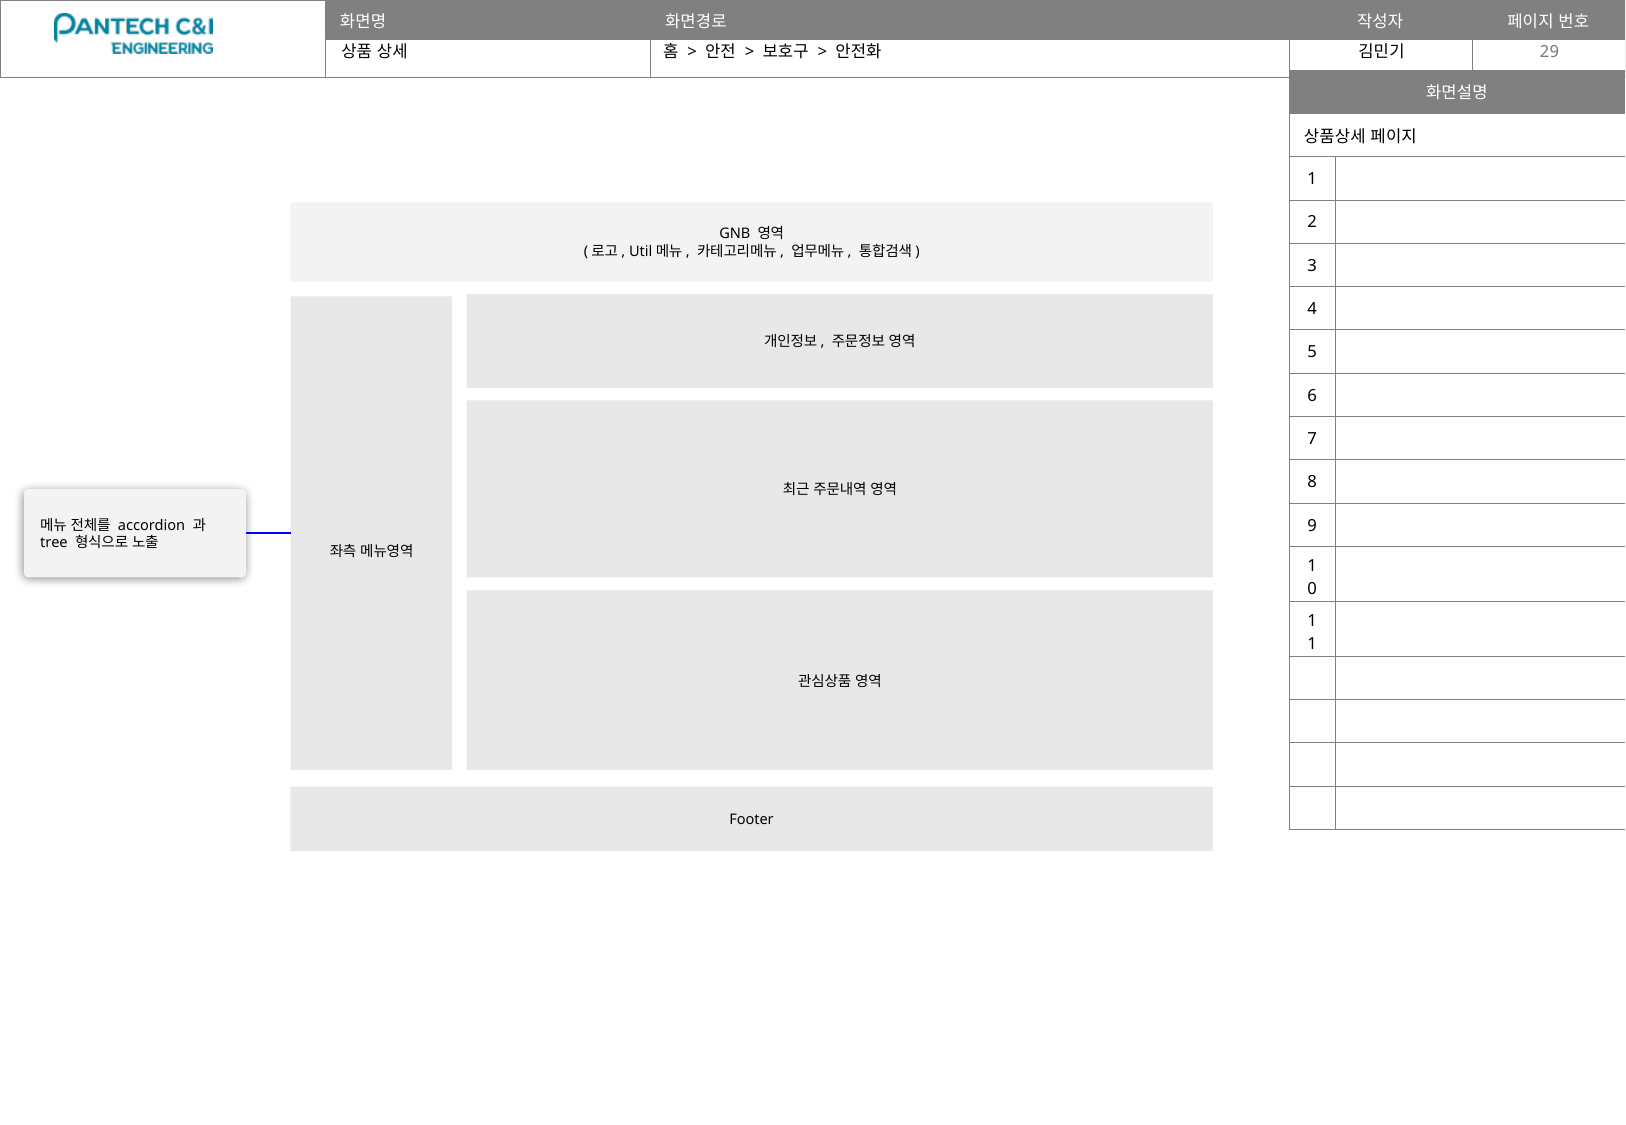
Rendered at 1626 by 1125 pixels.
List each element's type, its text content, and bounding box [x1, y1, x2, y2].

table_cell [1336, 504, 1625, 546]
table_cell 5 [1290, 330, 1335, 373]
text_box 최근 주문내역 영역 [466, 400, 1213, 578]
table_cell 1 [1290, 157, 1335, 200]
picture [54, 13, 213, 54]
table_cell [1336, 157, 1625, 200]
table_cell 9 [1290, 504, 1335, 546]
table_cell [1336, 374, 1625, 416]
text_box 홈 > 안전 > 보호구 > 안전화 [648, 33, 971, 68]
table_cell [1290, 700, 1335, 742]
table_cell [1336, 417, 1625, 459]
table_cell [1336, 460, 1625, 503]
text_box Footer [290, 786, 1213, 852]
text_box 관심상품 영역 [466, 590, 1213, 770]
table_cell 상품상세 페이지 [1290, 114, 1625, 156]
table_cell [1290, 743, 1335, 786]
table_cell 3 [1290, 244, 1335, 286]
table_cell [1290, 787, 1335, 829]
table_cell [1336, 657, 1625, 699]
text_box 메뉴 전체를 accordion 과 tree 형식으로 노출 [23, 488, 247, 578]
text_box 좌측 메뉴영역 [290, 296, 453, 770]
table_cell 6 [1290, 374, 1335, 416]
table_cell [1290, 657, 1335, 699]
table_cell [1336, 743, 1625, 786]
table_cell [1336, 602, 1625, 656]
table_cell 4 [1290, 287, 1335, 329]
table_cell [1336, 244, 1625, 286]
text_box 상품 상세 [326, 33, 648, 68]
text_box 개인정보, 주문정보 영역 [466, 294, 1213, 388]
table_cell 8 [1290, 460, 1335, 503]
table_cell [1336, 700, 1625, 742]
table_cell 10 [1290, 547, 1335, 601]
slide_number 29 [1474, 33, 1625, 70]
text_box GNB 영역 (로고, Util메뉴, 카테고리메뉴, 업무메뉴, 통합검색) [290, 202, 1213, 282]
table_cell 7 [1290, 417, 1335, 459]
table_header 화면설명 [1290, 71, 1625, 113]
table_cell [1336, 547, 1625, 601]
table_cell [1336, 787, 1625, 829]
table_cell [1336, 330, 1625, 373]
table_cell 11 [1290, 602, 1335, 656]
table_cell 2 [1290, 201, 1335, 243]
table_cell [1336, 287, 1625, 329]
table_cell [1336, 201, 1625, 243]
